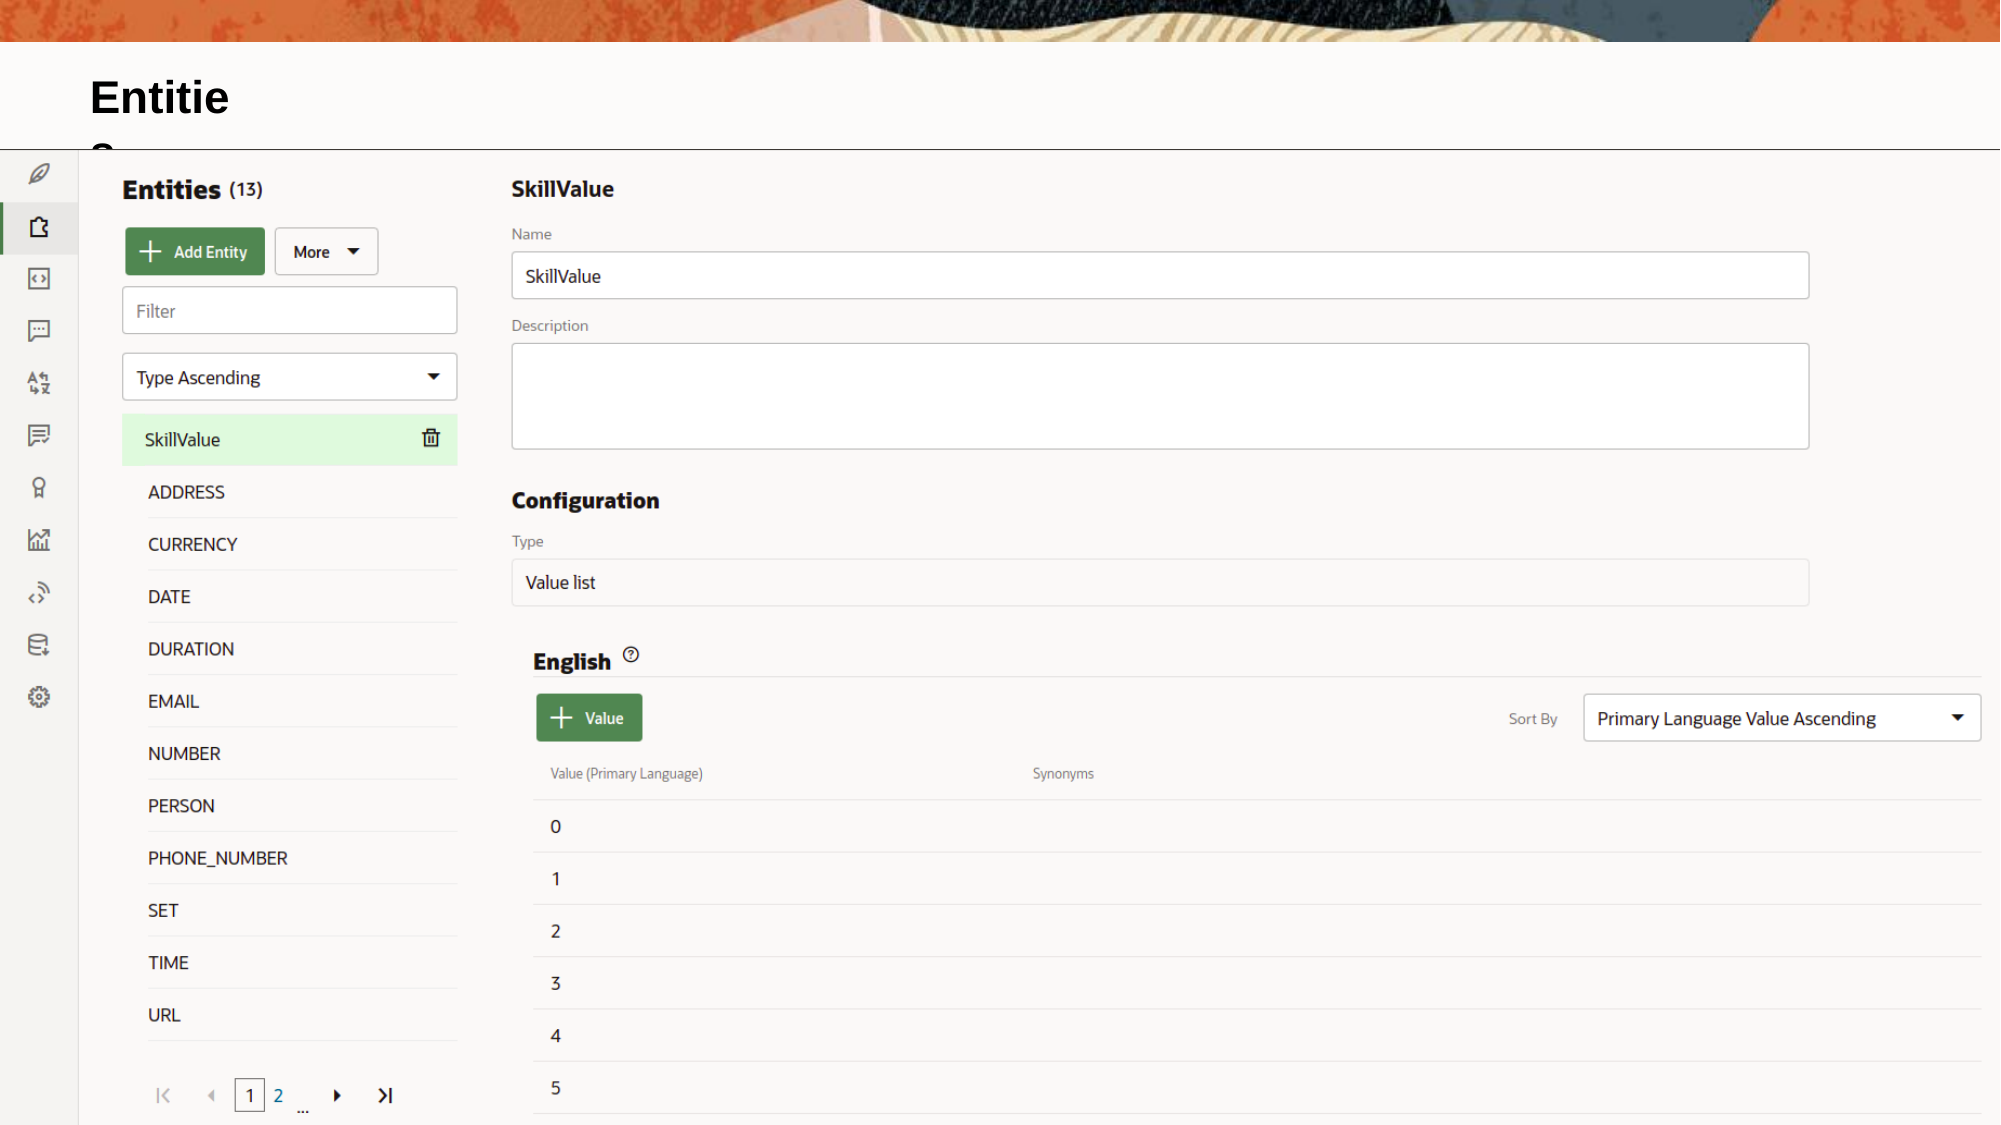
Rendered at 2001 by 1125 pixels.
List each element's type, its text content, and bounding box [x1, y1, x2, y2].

picture [0, 149, 2000, 1125]
picture [0, 0, 2000, 42]
text_box Entities [75, 59, 270, 147]
